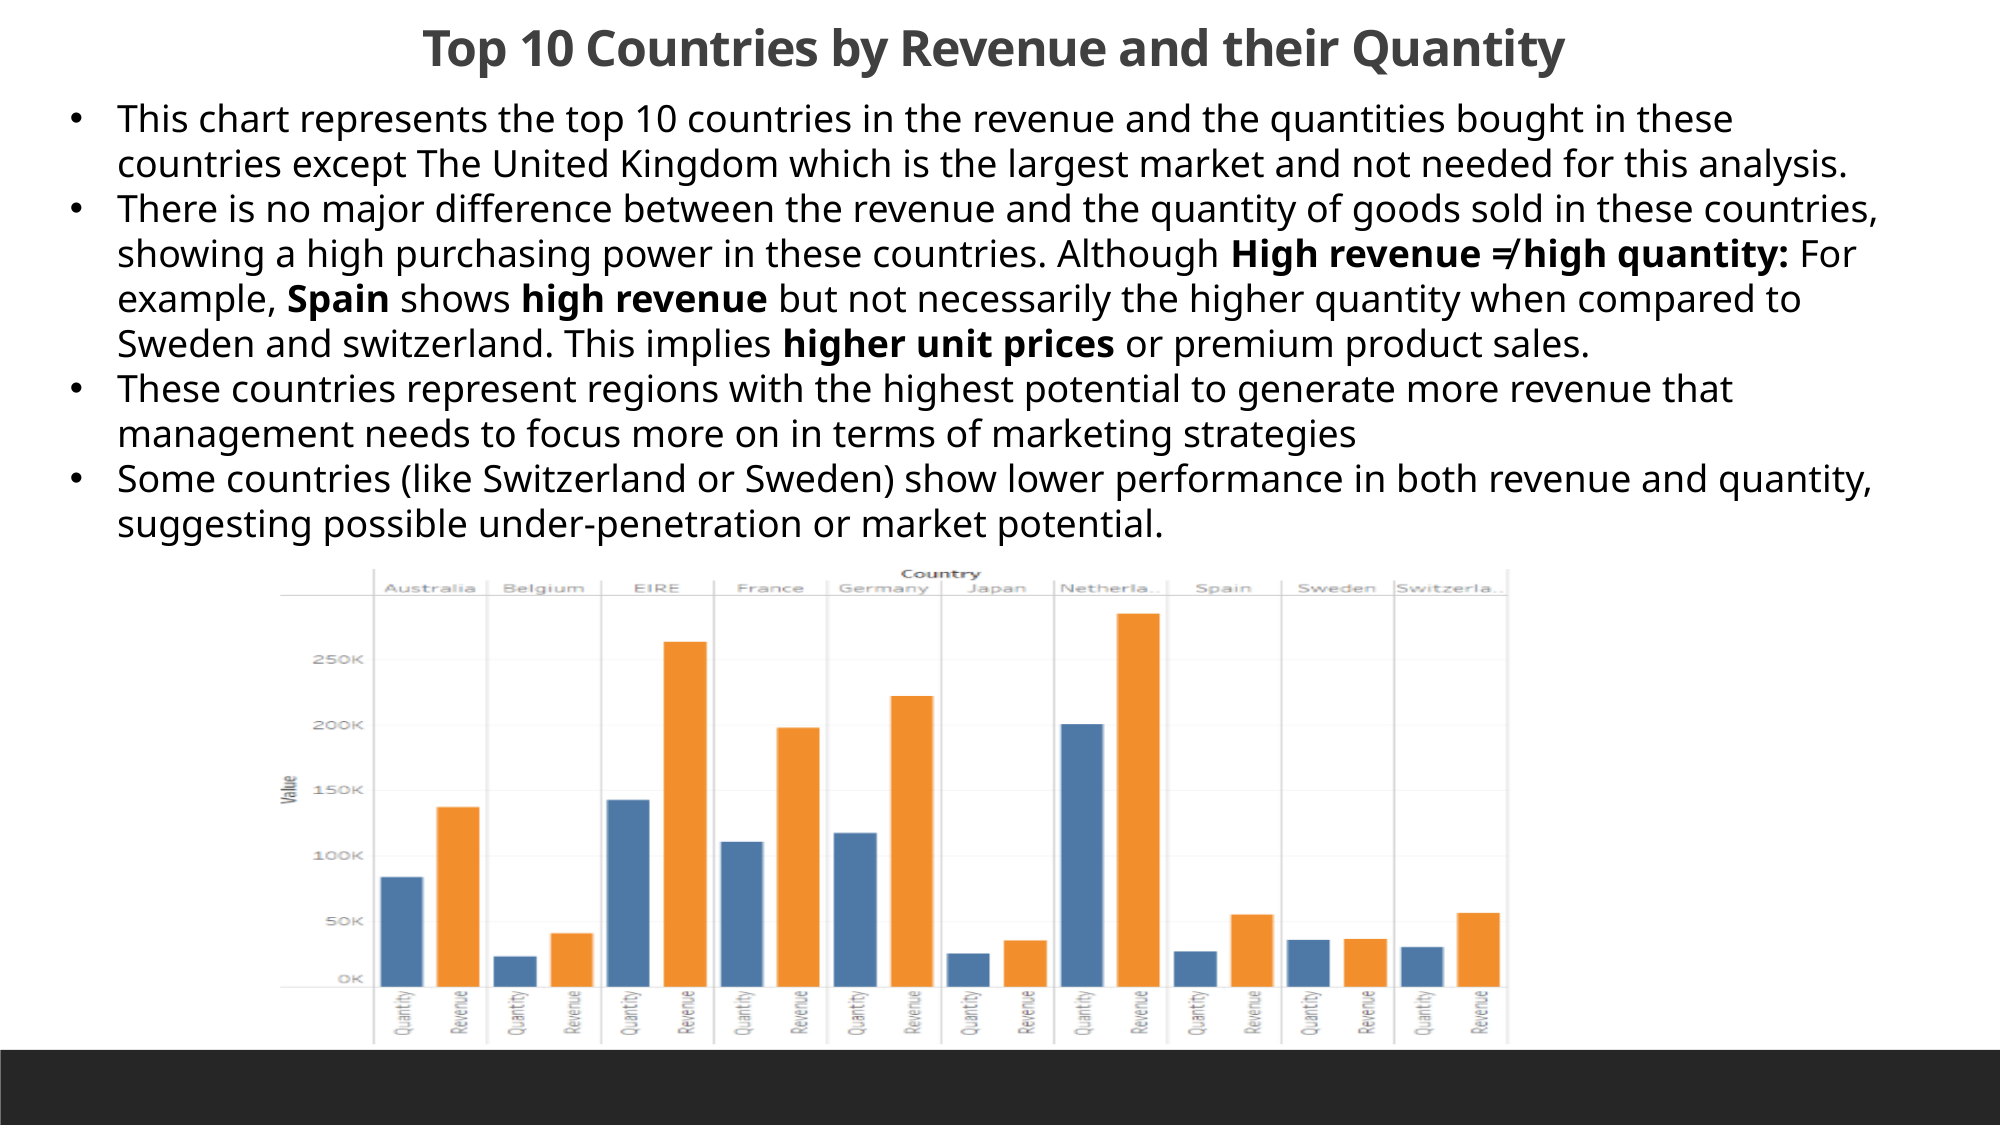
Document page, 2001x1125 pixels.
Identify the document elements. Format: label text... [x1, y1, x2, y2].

text_box This chart represents the top 10 countries in the revenue and the quantities bought in these countries except The United Kingdom which is the largest market and not needed for this analysis. There is no major difference between the revenue and the quantity of goods sold in these countries, showing a high purchasing power in these countries. Although High revenue ≠ high quantity: For example, Spain shows high revenue but not necessarily the higher quantity when compared to Sweden and switzerland. This implies higher unit prices or premium product sales. These countries represent regions with the highest potential to generate more revenue that management needs to focus more on in terms of marketing strategies Some countries (like Switzerland or Sweden) show lower performance in both revenue and quantity, suggesting possible under-penetration or market potential. [0, 87, 1907, 553]
title Top 10 Countries by Revenue and their Quantity [0, 0, 2000, 87]
picture [279, 569, 1718, 1049]
